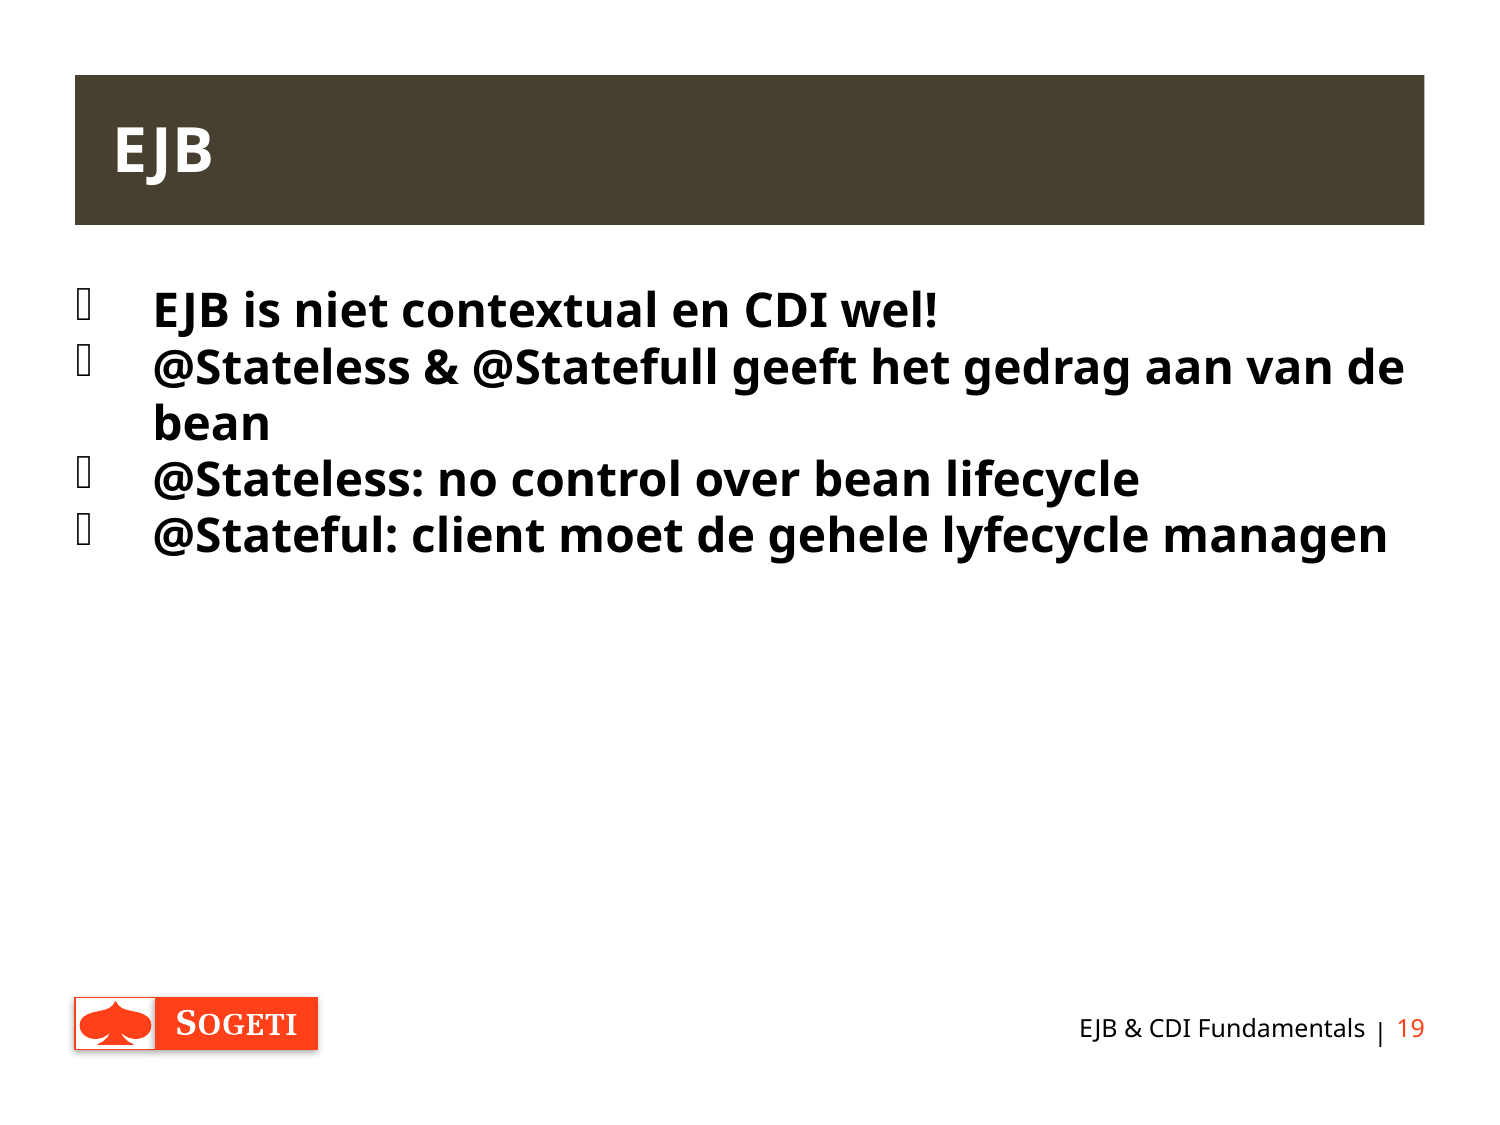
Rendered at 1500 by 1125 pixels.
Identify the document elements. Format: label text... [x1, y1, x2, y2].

list EJB is niet contextual en CDI wel! @Stateless & @Statefull geeft het gedrag aan van de bean @Stateless: no control over bean lifecycle @Stateful: client moet de gehele lyfecycle managen [75, 281, 1425, 946]
title EJB [75, 75, 1425, 225]
footer EJB & CDI Fundamentals [356, 1005, 1366, 1048]
slide_number 19 [1389, 1005, 1425, 1048]
